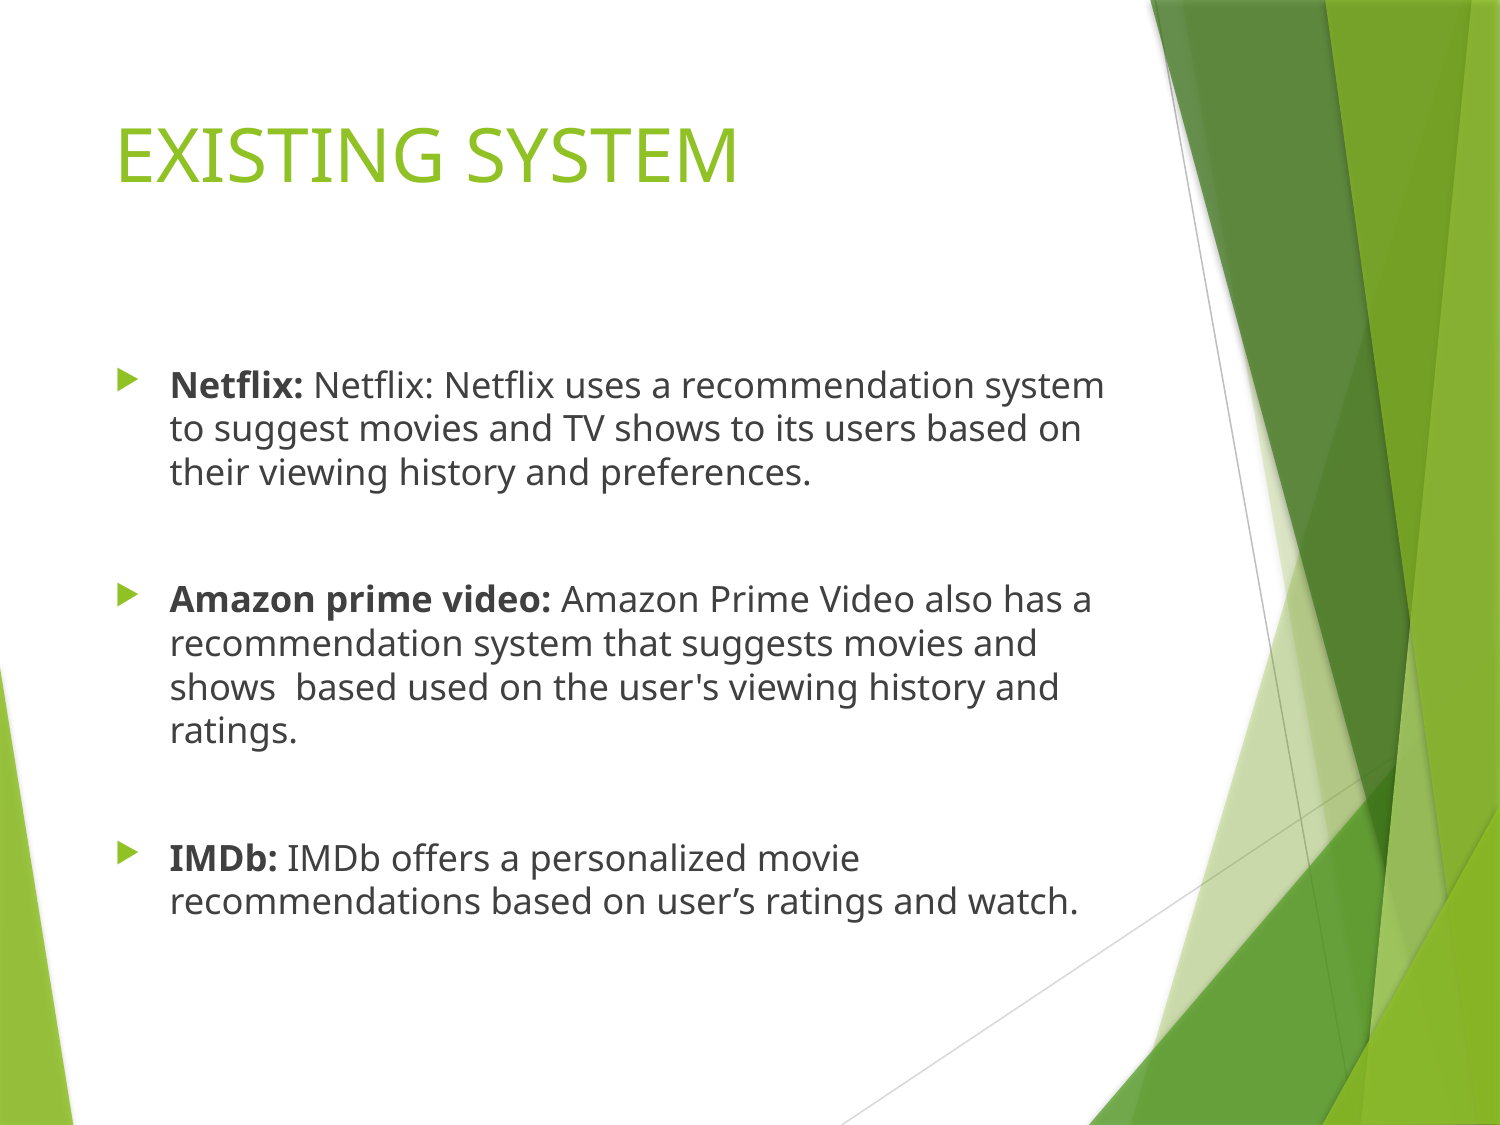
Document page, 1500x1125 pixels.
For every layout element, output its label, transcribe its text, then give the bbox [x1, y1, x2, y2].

title EXISTING SYSTEM [99, 99, 1142, 317]
list Netflix: Netflix: Netflix uses a recommendation system to suggest movies and TV shows to its users based on their viewing history and preferences. Amazon prime video: Amazon Prime Video also has a recommendation system that suggests movies and shows based used on the user's viewing history and ratings. IMDb: IMDb offers a personalized movie recommendations based on user’s ratings and watch. [99, 354, 1142, 931]
